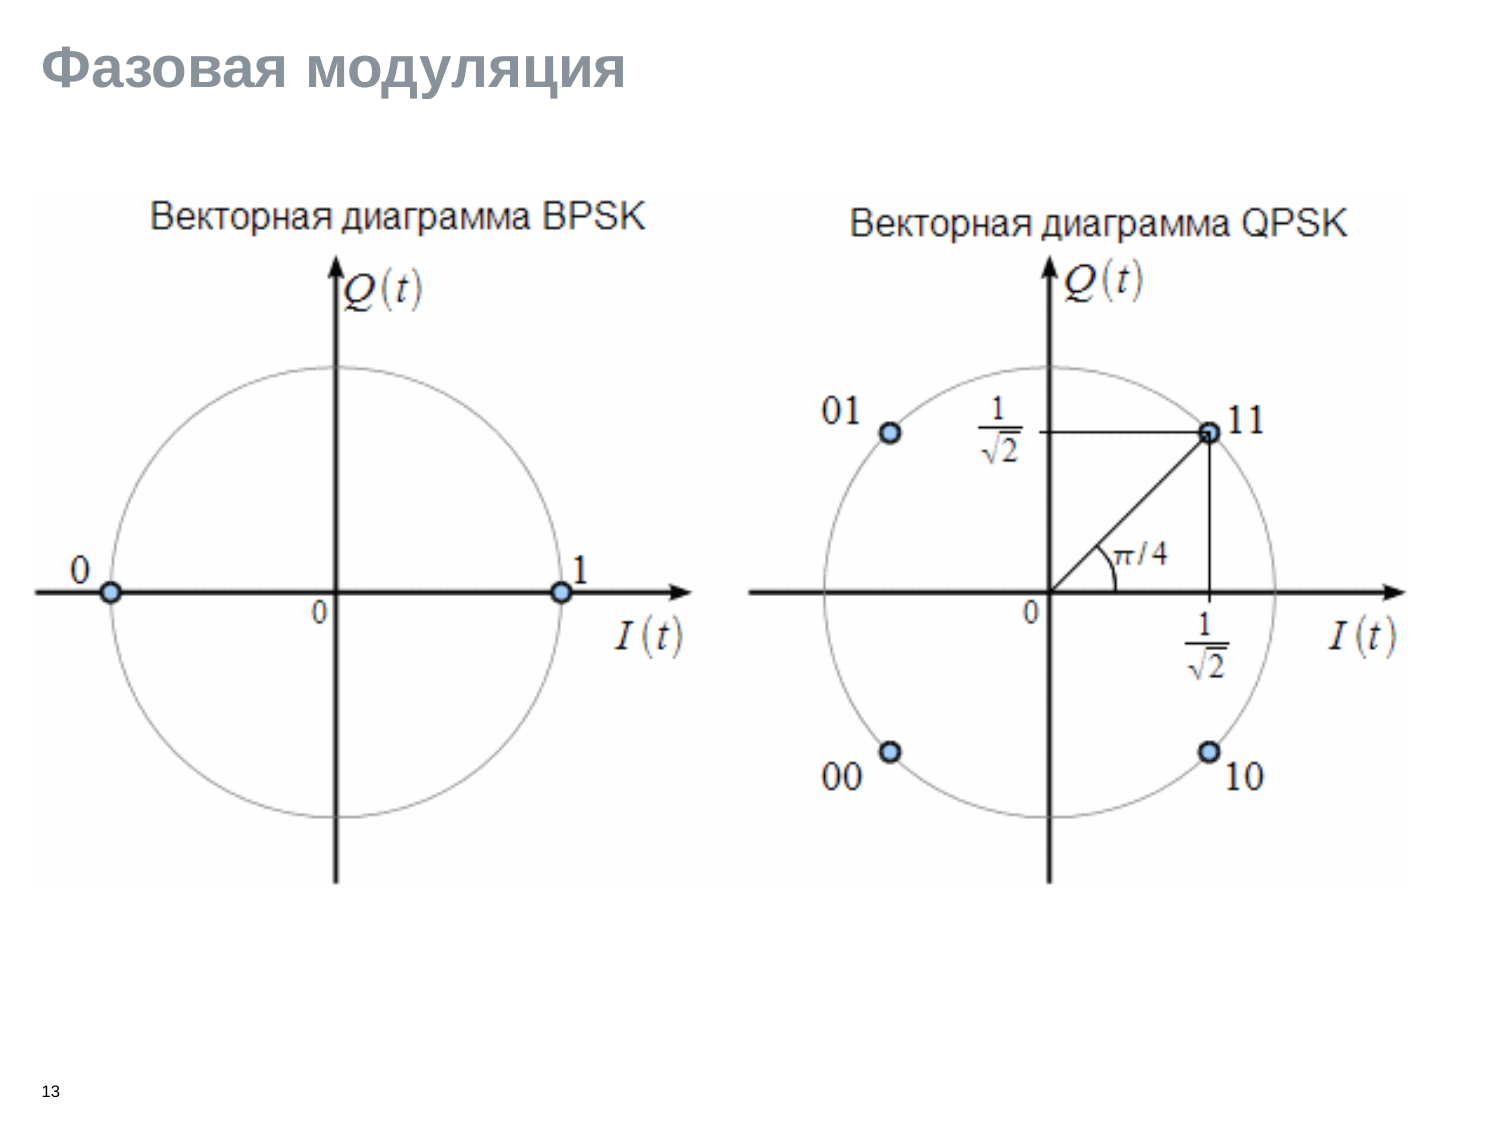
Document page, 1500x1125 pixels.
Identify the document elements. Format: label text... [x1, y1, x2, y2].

slide_number 13 [41, 1080, 393, 1103]
title Фазовая модуляция [41, 36, 1459, 189]
picture [0, 189, 1465, 888]
